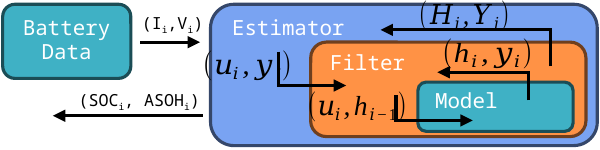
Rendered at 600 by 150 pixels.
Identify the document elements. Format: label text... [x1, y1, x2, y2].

text_box Battery Data [1, 2, 133, 80]
text_box (Ii,Vi) [127, 5, 219, 43]
text_box Estimator [208, 2, 599, 148]
text_box Filter [309, 40, 588, 139]
text_box (SOCi, ASOHi) [63, 82, 215, 120]
text_box Model [419, 80, 575, 133]
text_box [369, 24, 557, 77]
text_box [272, 42, 357, 91]
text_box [310, 0, 529, 101]
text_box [389, 77, 485, 130]
